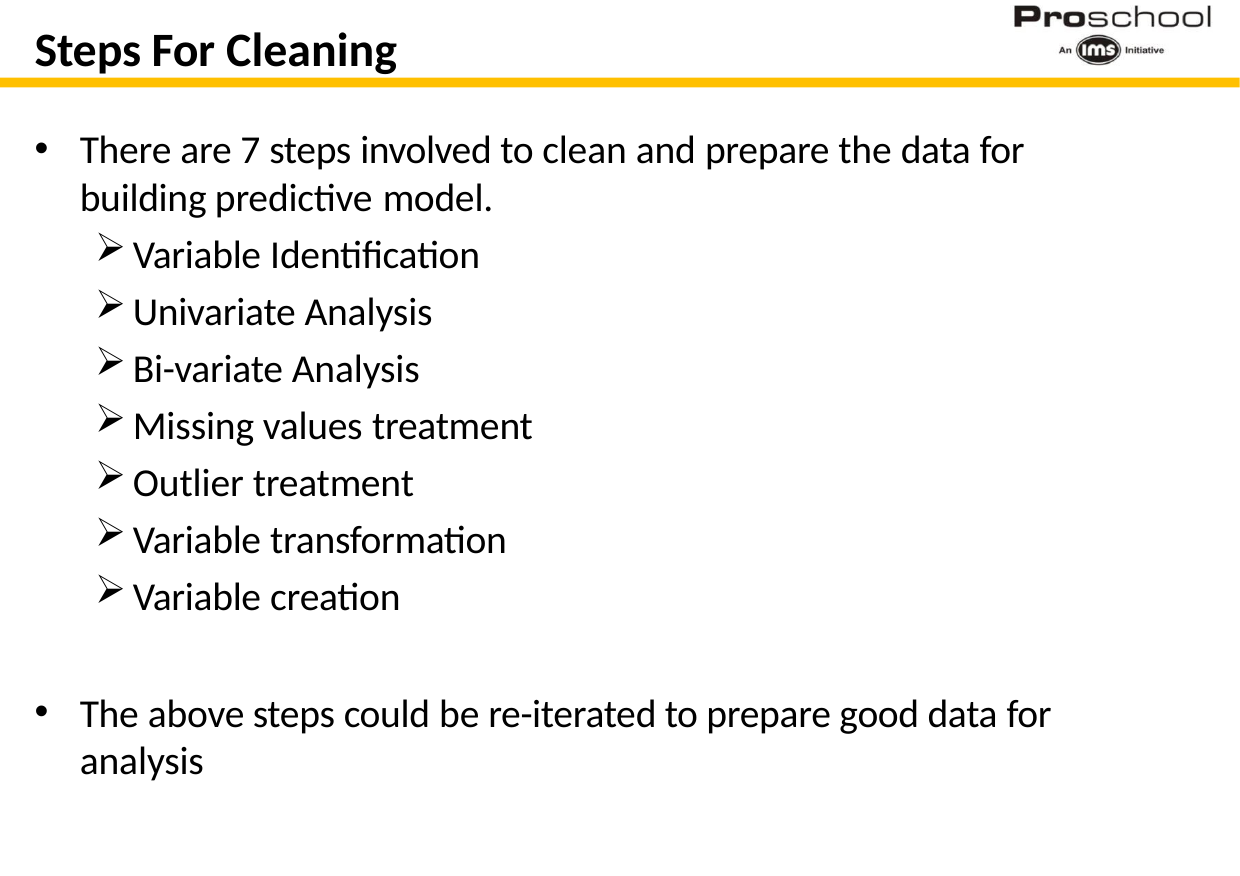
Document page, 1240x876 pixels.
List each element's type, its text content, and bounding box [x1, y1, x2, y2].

picture [1004, 0, 1221, 73]
title Steps For Cleaning [29, 18, 1212, 165]
text_box There are 7 steps involved to clean and prepare the data for building predictive model. Variable Identification Univariate Analysis Bi-variate Analysis Missing values treatment Outlier treatment Variable transformation Variable creation The above steps could be re-iterated to prepare good data for analysis [32, 124, 1072, 783]
